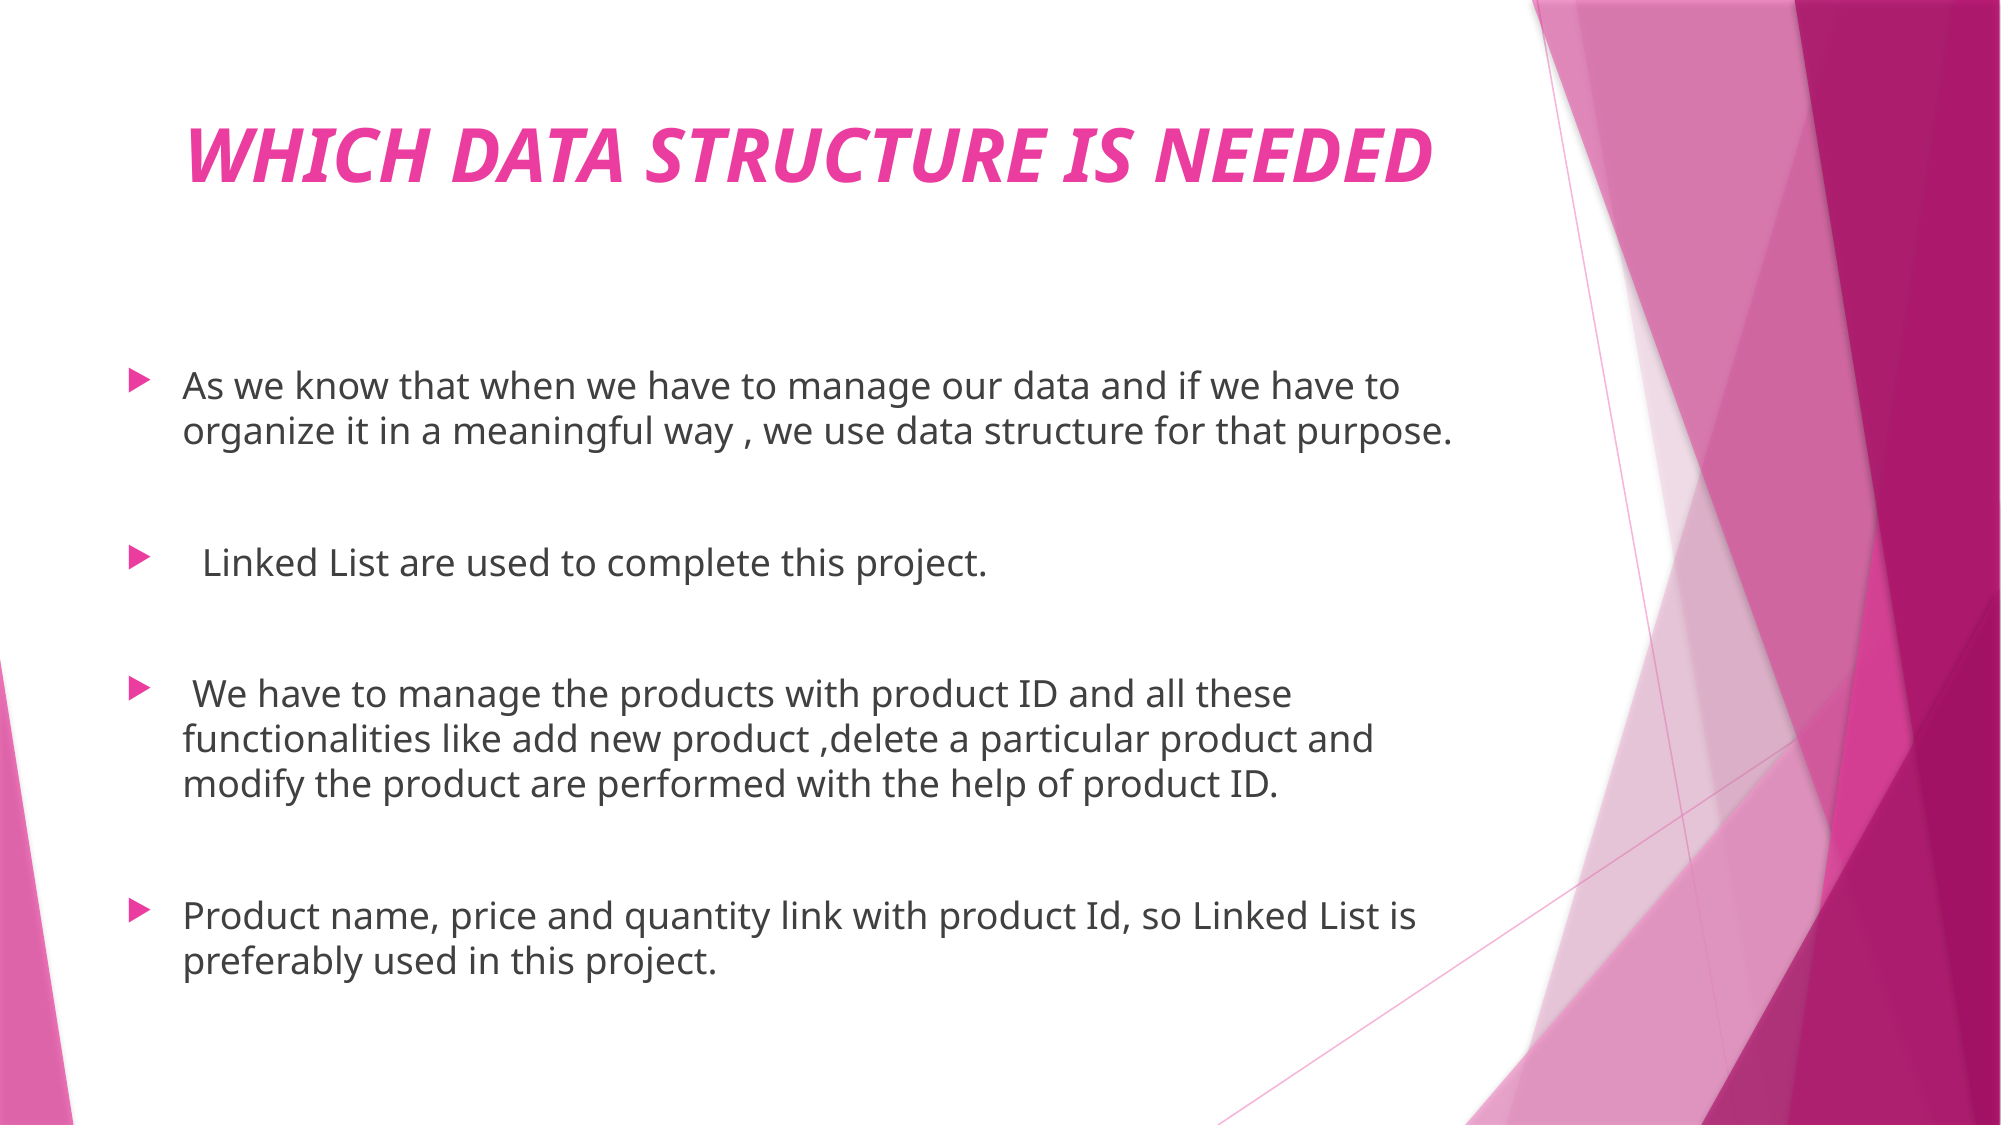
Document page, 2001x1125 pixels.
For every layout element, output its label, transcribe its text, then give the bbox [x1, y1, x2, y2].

list As we know that when we have to manage our data and if we have to organize it in a meaningful way , we use data structure for that purpose. Linked List are used to complete this project. We have to manage the products with product ID and all these functionalities like add new product ,delete a particular product and modify the product are performed with the help of product ID. Product name, price and quantity link with product Id, so Linked List is preferably used in this project. [111, 354, 1522, 992]
title WHICH DATA STRUCTURE IS NEEDED [111, 99, 1522, 317]
